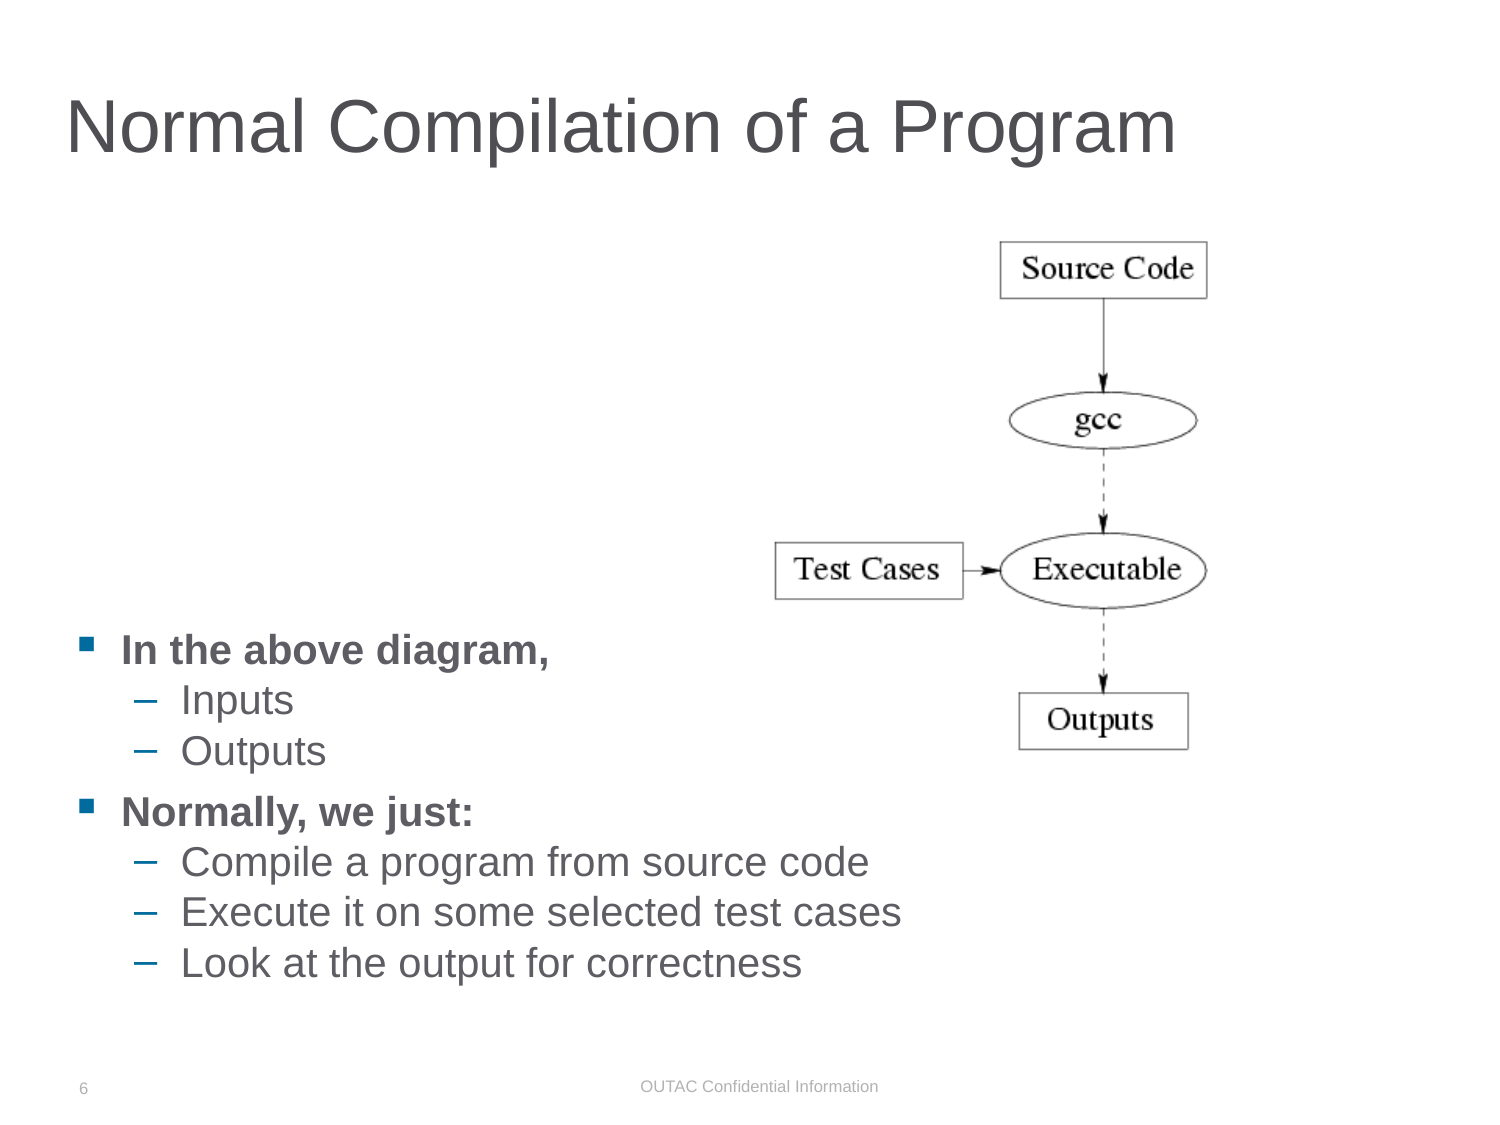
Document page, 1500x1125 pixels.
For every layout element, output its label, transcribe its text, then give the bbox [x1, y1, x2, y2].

list In the above diagram, Inputs Outputs Normally, we just: Compile a program from source code Execute it on some selected test cases Look at the output for correctness [62, 624, 1438, 1038]
picture [749, 229, 1248, 763]
slide_number 6 [64, 1070, 415, 1111]
title Normal Compilation of a Program [50, 24, 1450, 175]
